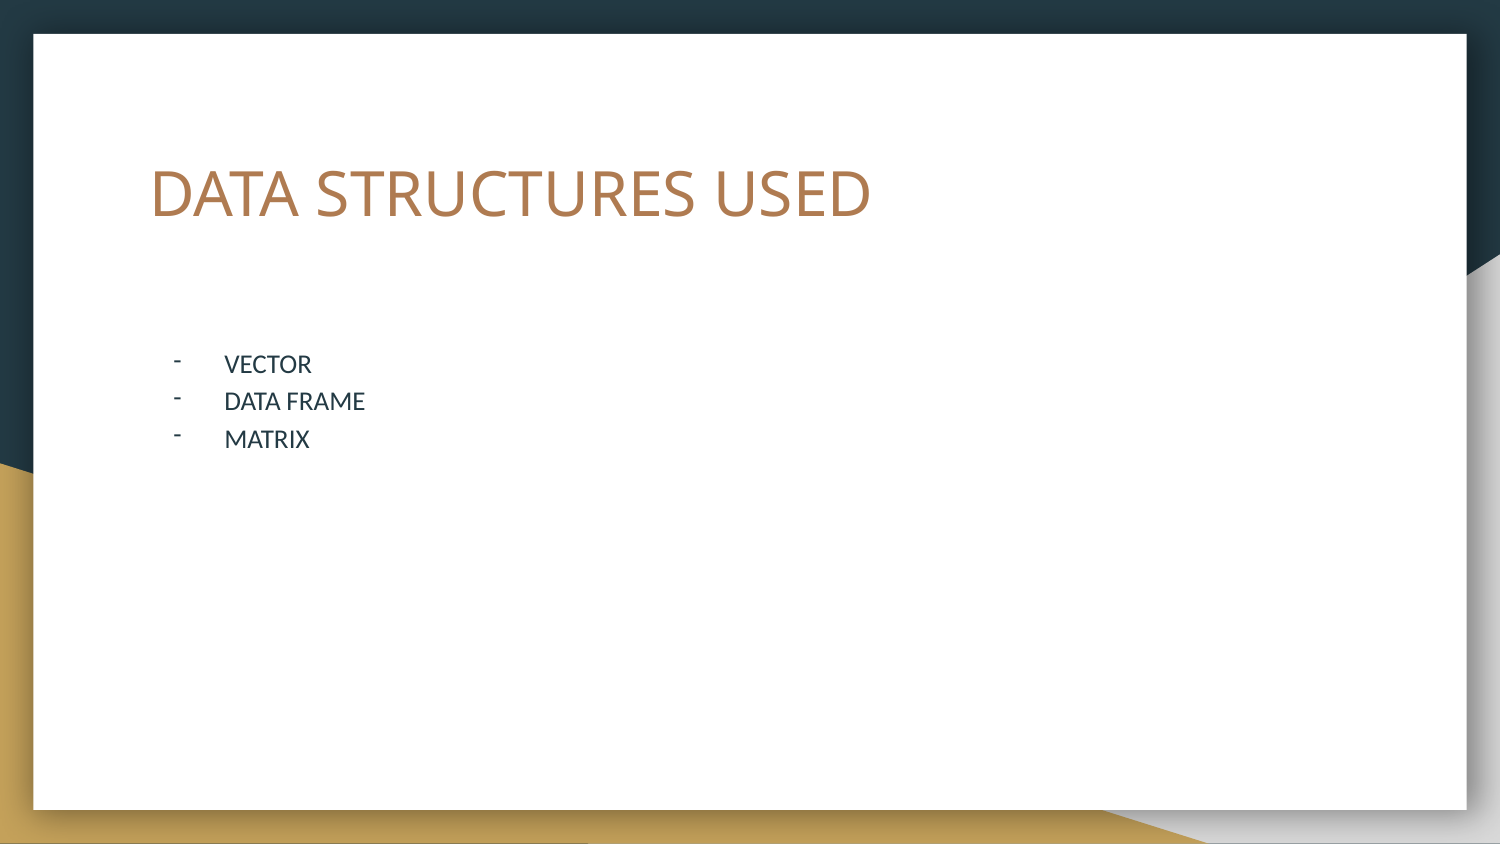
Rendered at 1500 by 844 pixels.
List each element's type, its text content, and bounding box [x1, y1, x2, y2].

title DATA STRUCTURES USED [134, 138, 1366, 296]
list VECTOR DATA FRAME MATRIX [134, 326, 1366, 729]
